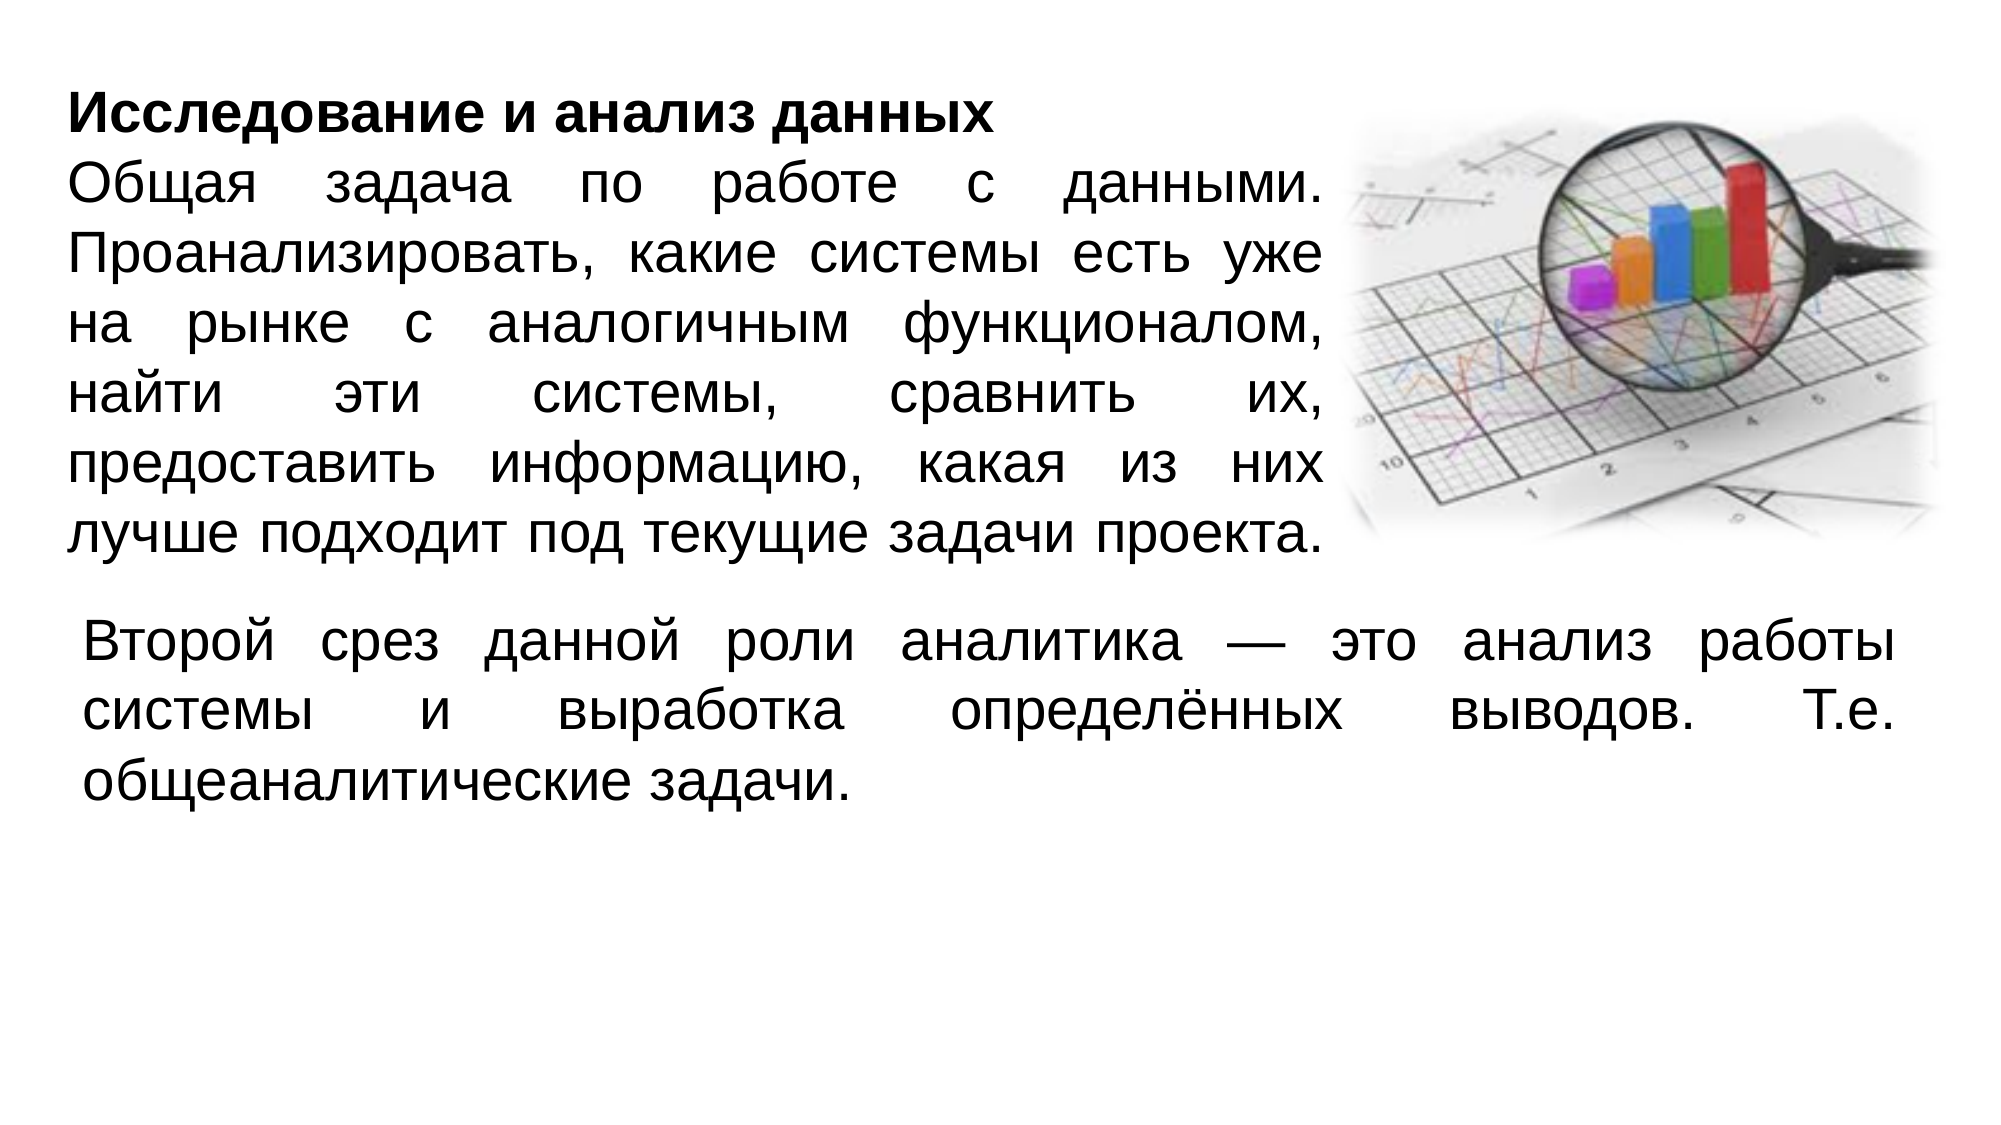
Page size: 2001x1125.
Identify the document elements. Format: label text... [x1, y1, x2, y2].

text_box Исследование и анализ данных Общая задача по работе с данными. Проанализировать, какие системы есть уже на рынке с аналогичным функционалом, найти эти системы, сравнить их, предоставить информацию, какая из них лучше подходит под текущие задачи проекта. [67, 73, 1326, 564]
picture [1338, 96, 1946, 545]
text_box Второй срез данной роли аналитика — это анализ работы системы и выработка определённых выводов. Т.е. общеаналитические задачи. [67, 594, 1912, 819]
